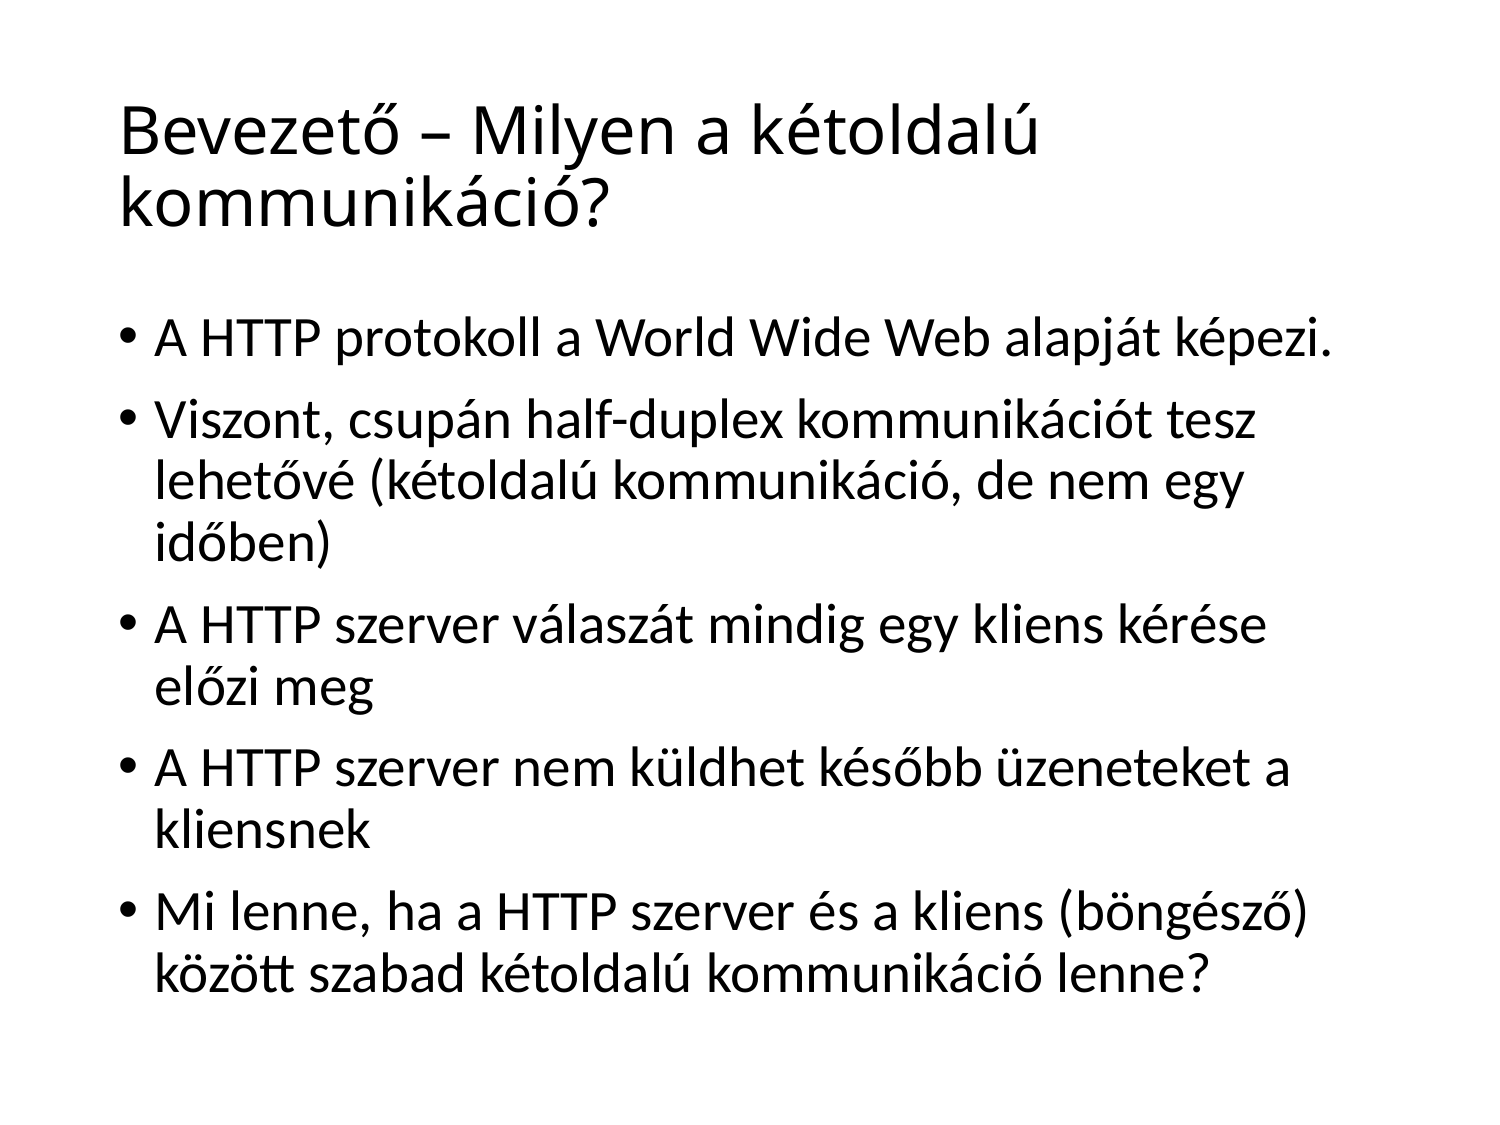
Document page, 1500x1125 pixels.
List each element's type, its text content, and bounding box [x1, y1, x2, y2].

list A HTTP protokoll a World Wide Web alapját képezi. Viszont, csupán half-duplex kommunikációt tesz lehetővé (kétoldalú kommunikáció, de nem egy időben) A HTTP szerver válaszát mindig egy kliens kérése előzi meg A HTTP szerver nem küldhet később üzeneteket a kliensnek Mi lenne, ha a HTTP szerver és a kliens (böngésző) között szabad kétoldalú kommunikáció lenne? [103, 299, 1397, 1014]
title Bevezető – Milyen a kétoldalú kommunikáció? [103, 59, 1482, 278]
